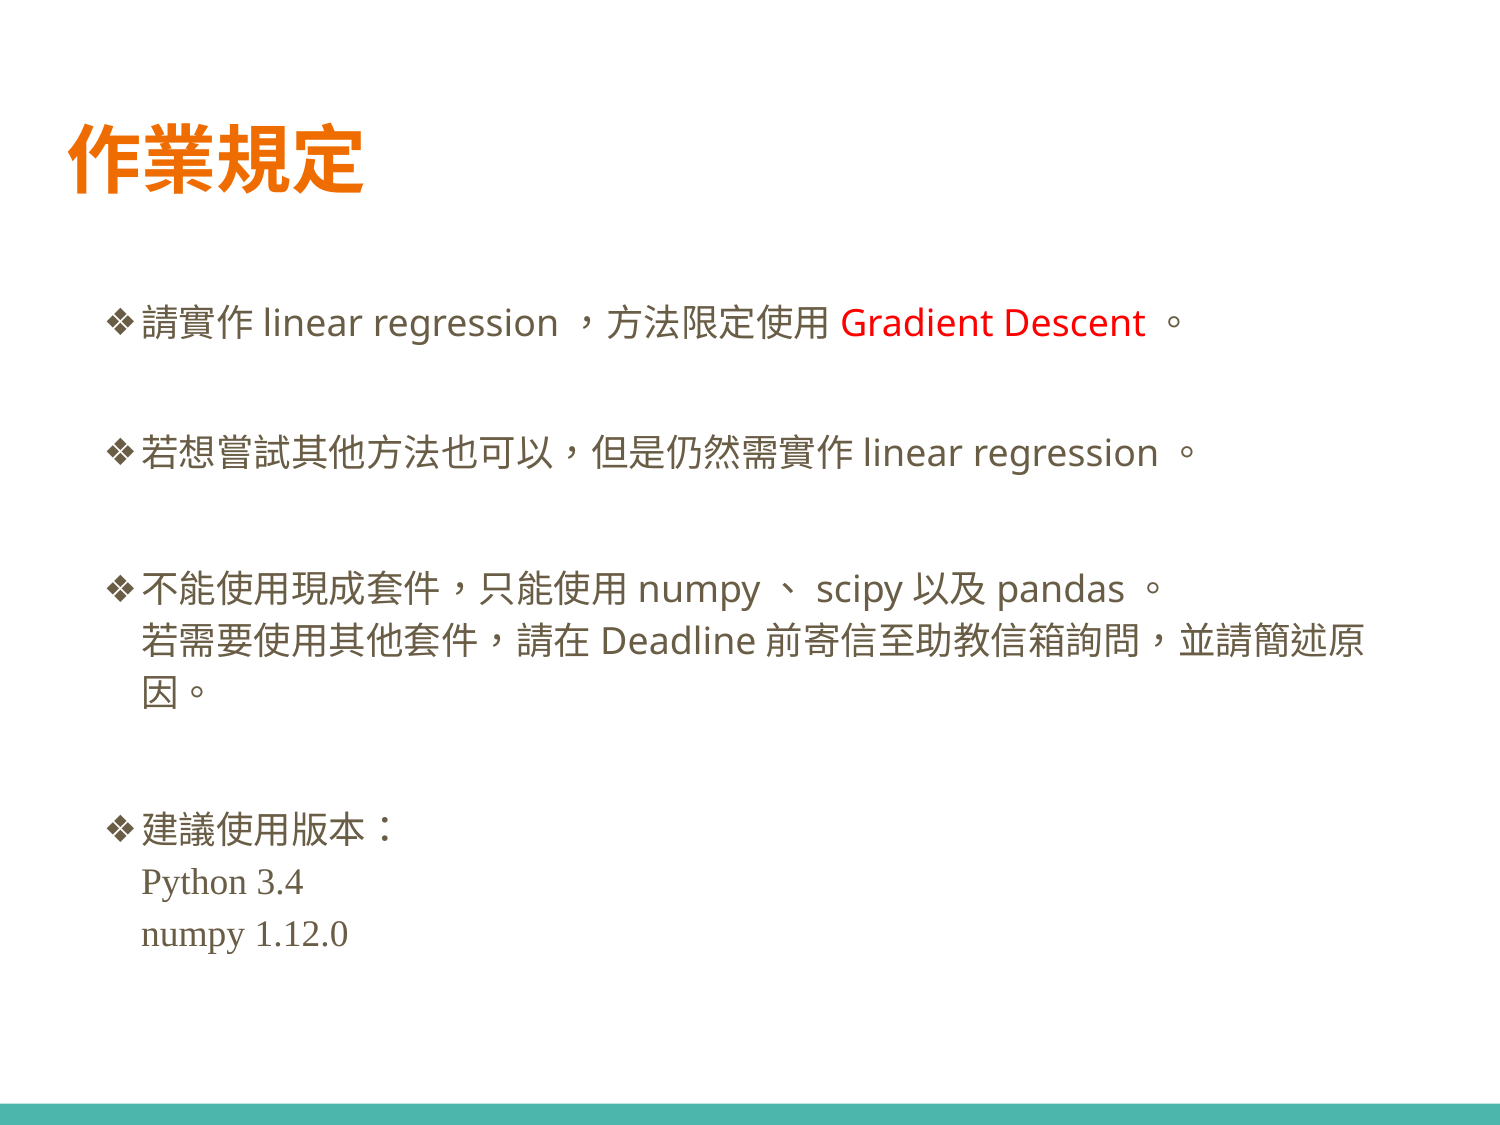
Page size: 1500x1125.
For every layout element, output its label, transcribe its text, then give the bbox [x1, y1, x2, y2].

list 請實作linear regression，方法限定使用Gradient Descent。 若想嘗試其他方法也可以，但是仍然需實作linear regression。 不能使用現成套件，只能使用numpy、scipy以及pandas。 若需要使用其他套件，請在Deadline前寄信至助教信箱詢問，並請簡述原因。 建議使用版本： Python 3.4 numpy 1.12.0 [51, 276, 1449, 1000]
title 作業規定 [51, 97, 1449, 252]
